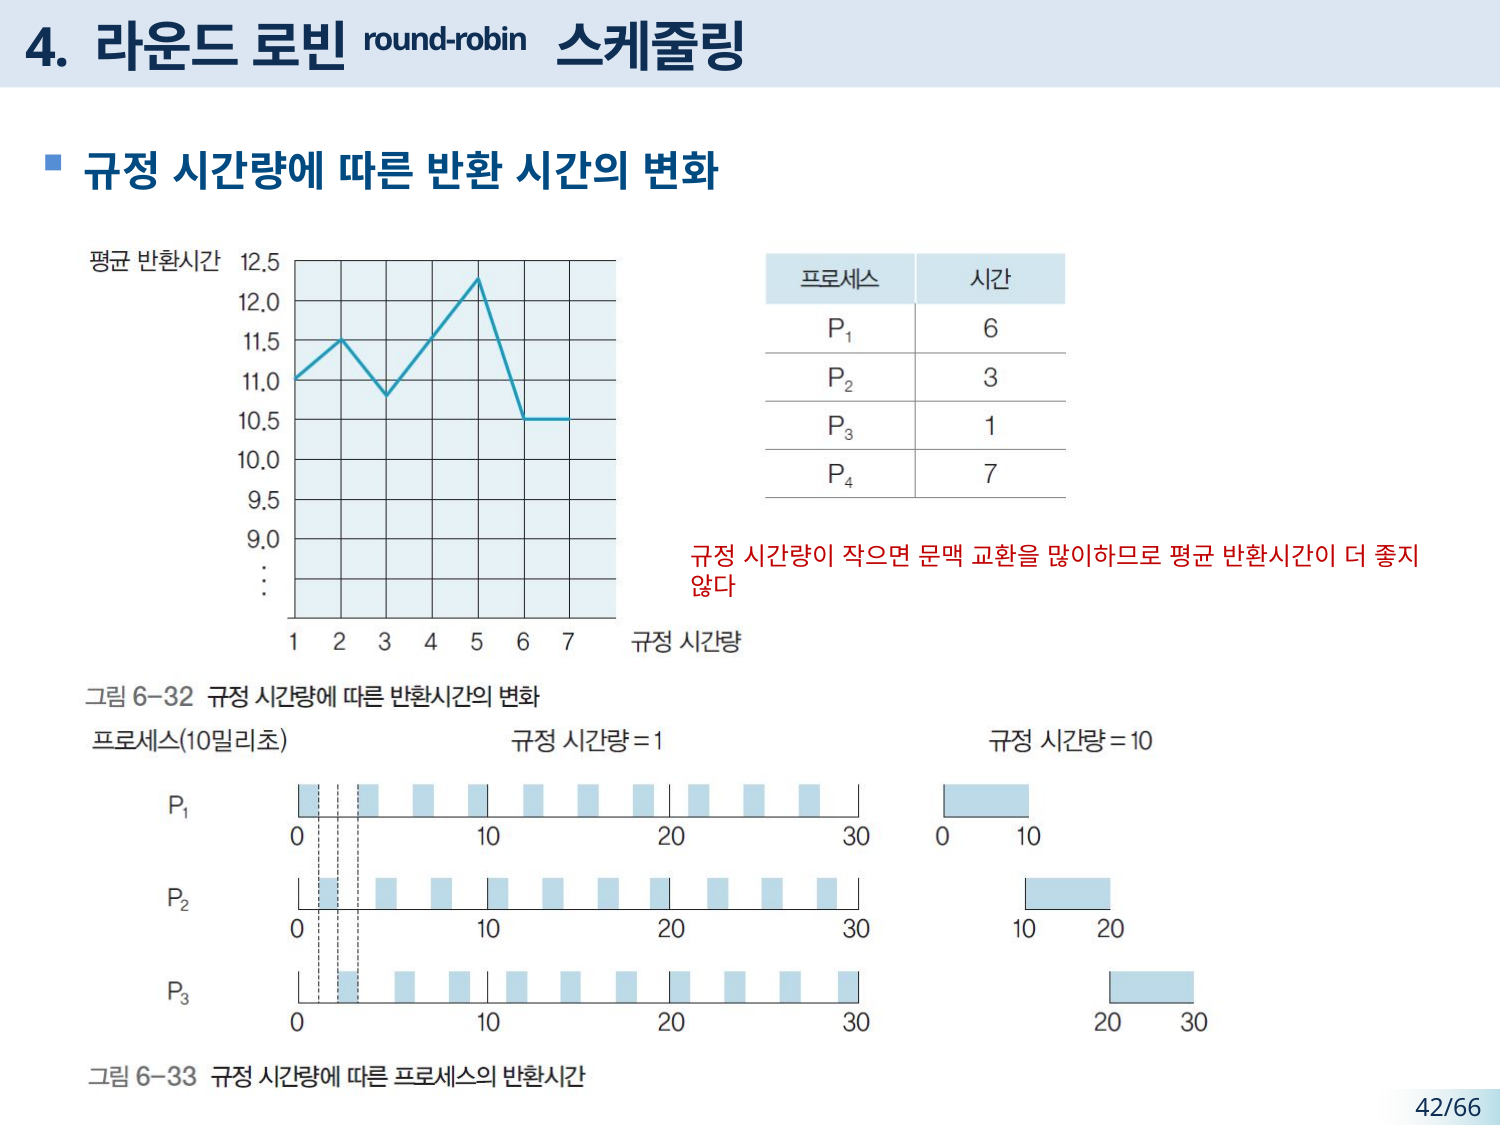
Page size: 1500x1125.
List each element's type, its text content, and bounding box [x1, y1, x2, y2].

list 규정 시간량에 따른 반환 시간의 변화 [10, 126, 1481, 1057]
title 4. 라운드 로빈round-robin 스케줄링 [10, 5, 1288, 84]
picture [77, 240, 1228, 1099]
text_box 규정 시간량이 작으면 문맥 교환을 많이하므로 평균 반환시간이 더 좋지 않다 [1077, 532, 1437, 608]
